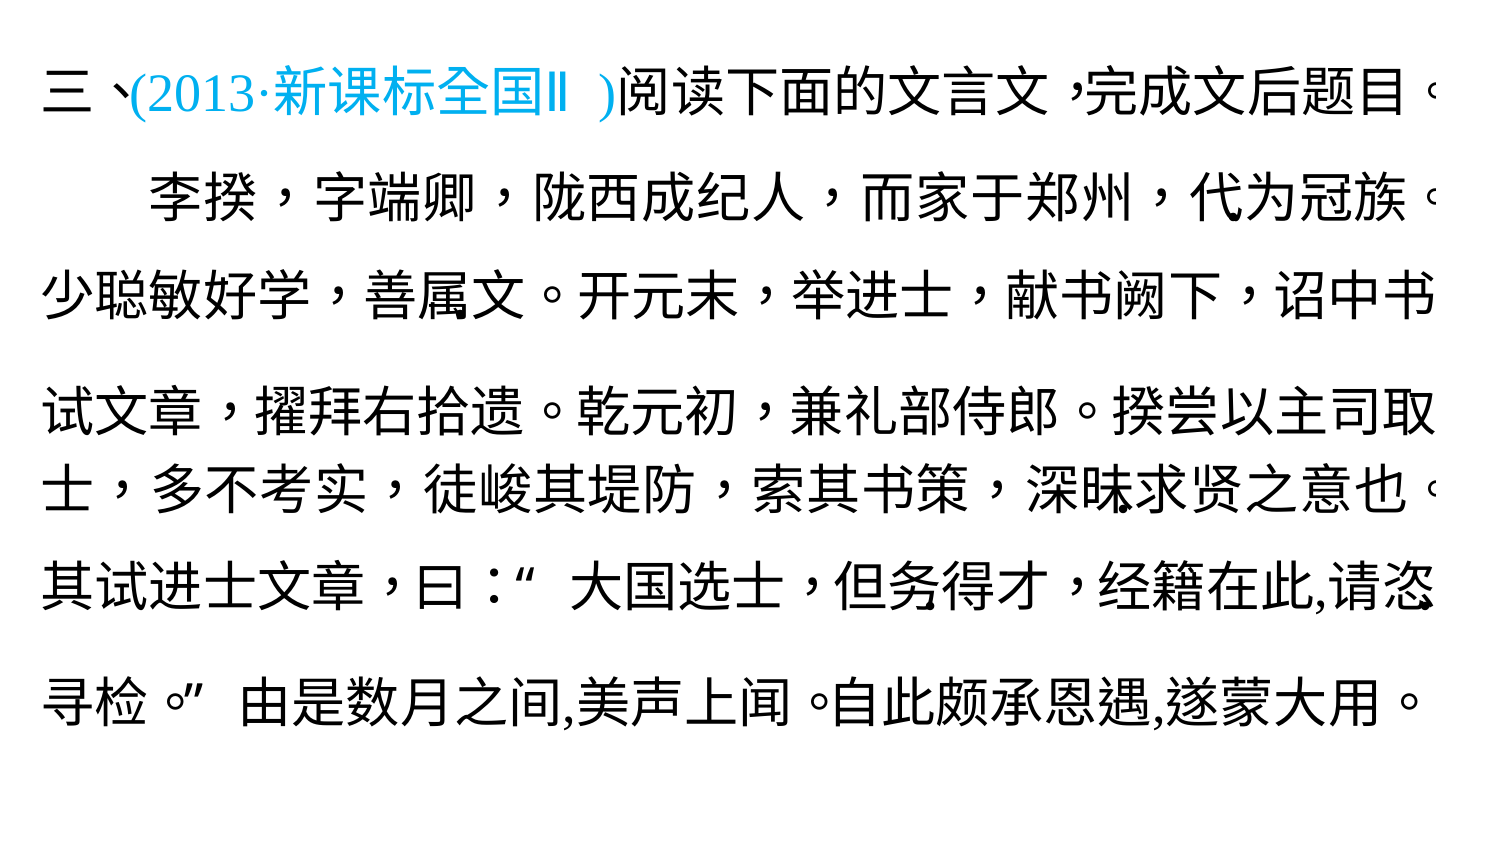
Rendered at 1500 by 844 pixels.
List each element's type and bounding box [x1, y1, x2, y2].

text_box [40, 56, 1437, 790]
